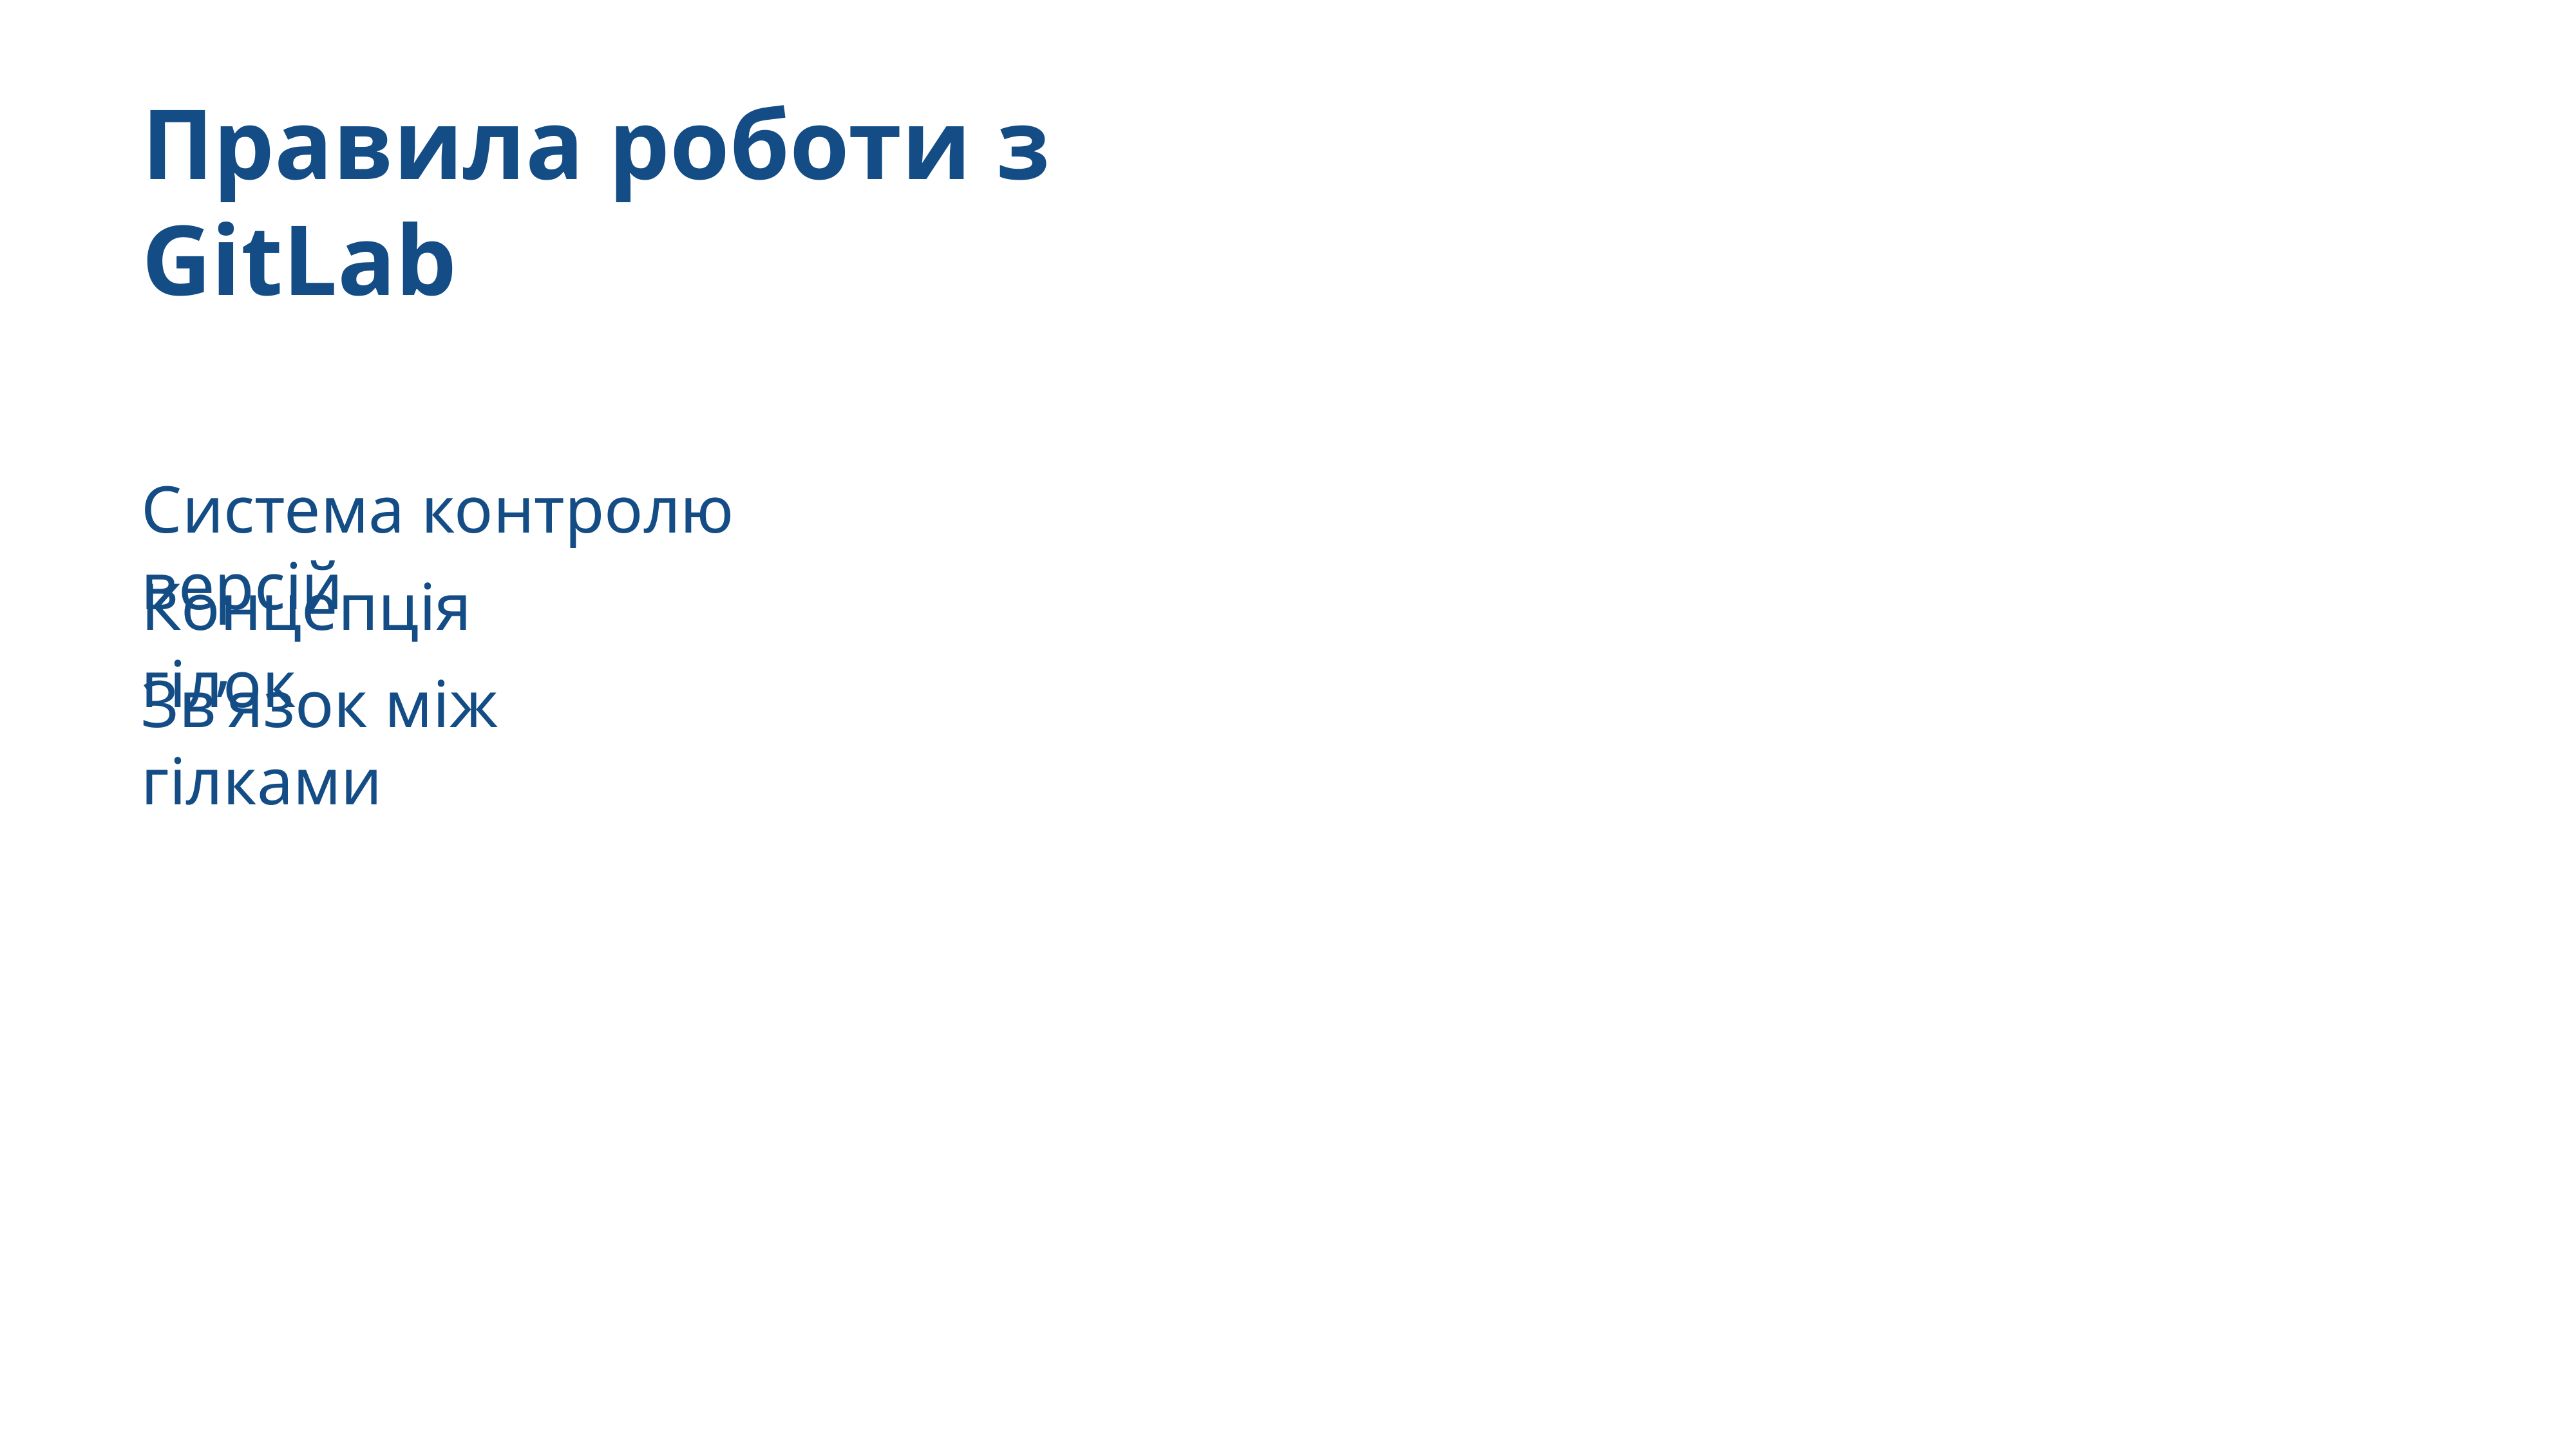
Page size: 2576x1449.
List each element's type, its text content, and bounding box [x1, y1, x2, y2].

text_box Зв’язок між гілками [134, 695, 755, 786]
text_box Правила роботи з GitLab [134, 134, 1130, 263]
text_box Концепція гілок [134, 598, 625, 688]
text_box Система контролю версій [134, 500, 938, 591]
